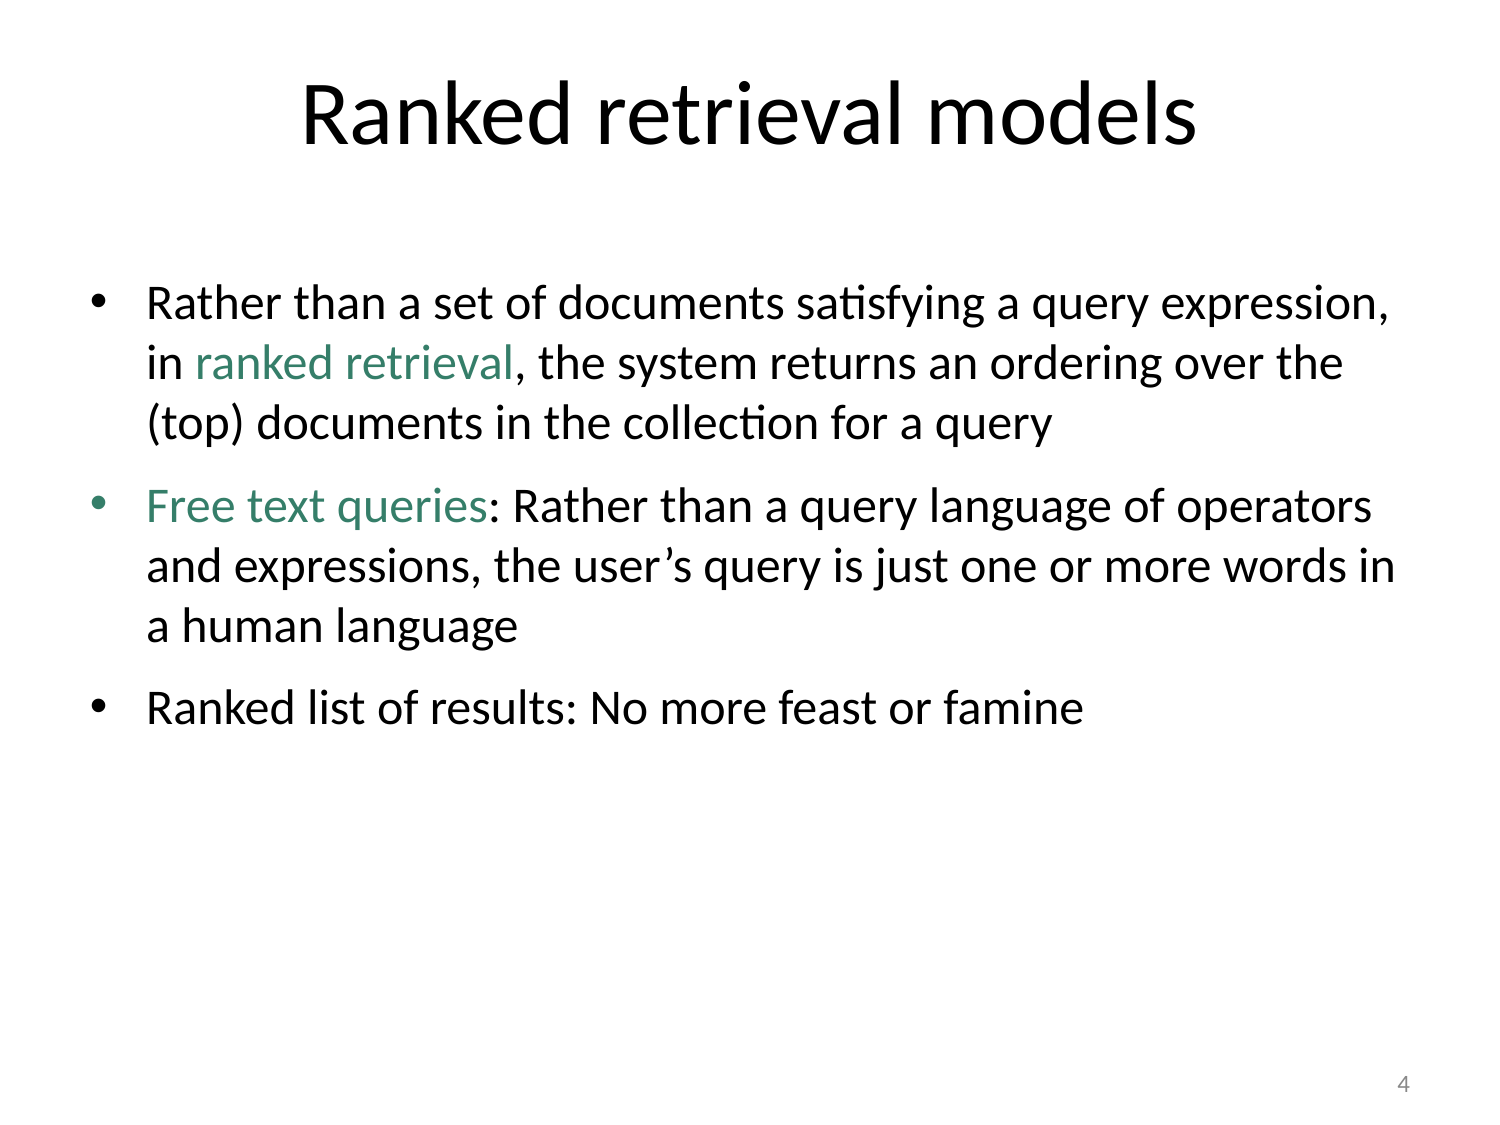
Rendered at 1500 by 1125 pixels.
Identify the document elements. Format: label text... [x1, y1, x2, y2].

slide_number 4 [1074, 1062, 1425, 1103]
text_box Rather than a set of documents satisfying a query expression, in ranked retrieval, the system returns an ordering over the (top) documents in the collection for a query Free text queries: Rather than a query language of operators and expressions, the user’s query is just one or more words in a human language Ranked list of results: No more feast or famine [74, 262, 1425, 1075]
text_box Ranked retrieval models [74, 45, 1425, 233]
